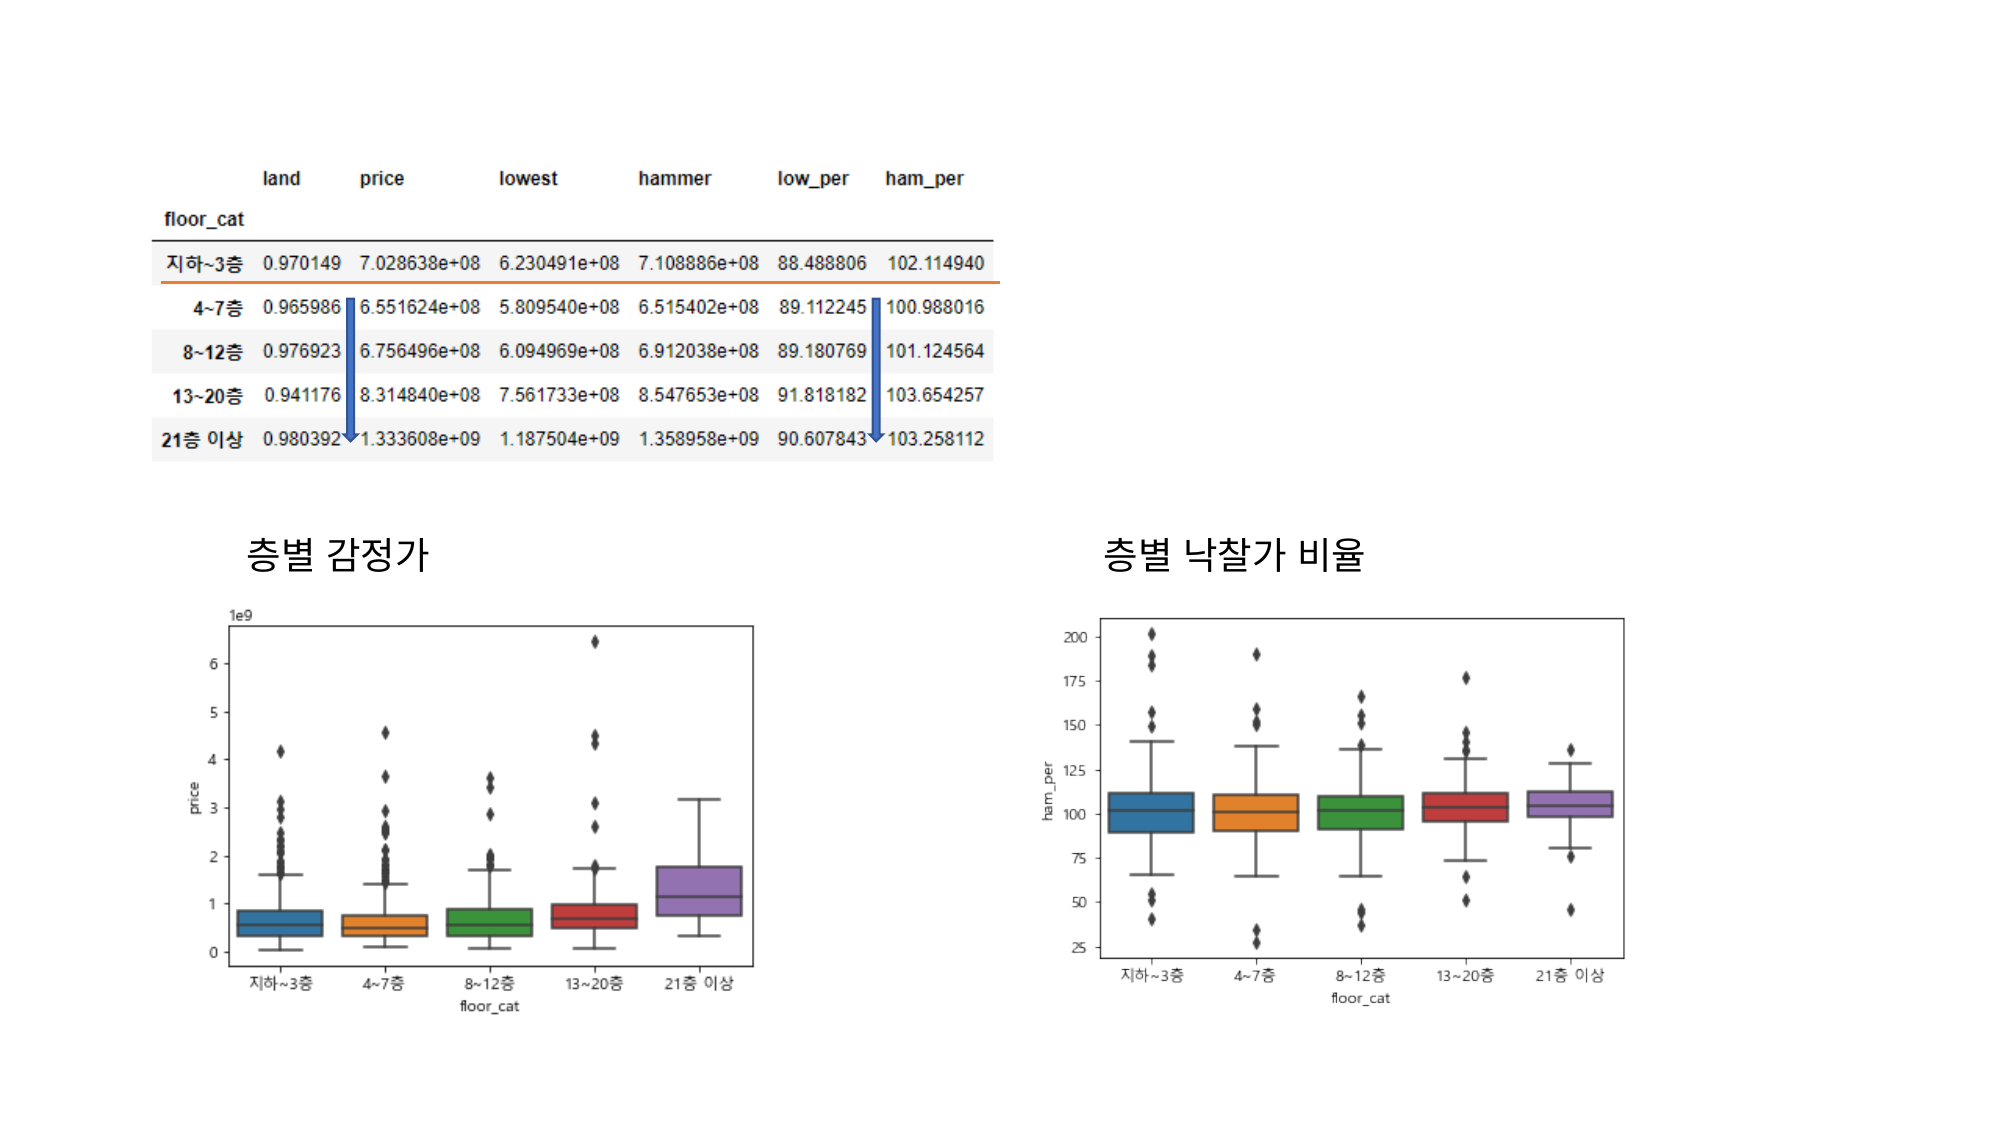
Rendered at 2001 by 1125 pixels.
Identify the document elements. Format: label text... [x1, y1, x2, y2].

picture [177, 599, 762, 1024]
text_box 층별 감정가 [232, 524, 870, 585]
picture [1031, 607, 1633, 1016]
text_box 층별 낙찰가 비율 [1089, 524, 1727, 585]
picture [149, 154, 1000, 463]
